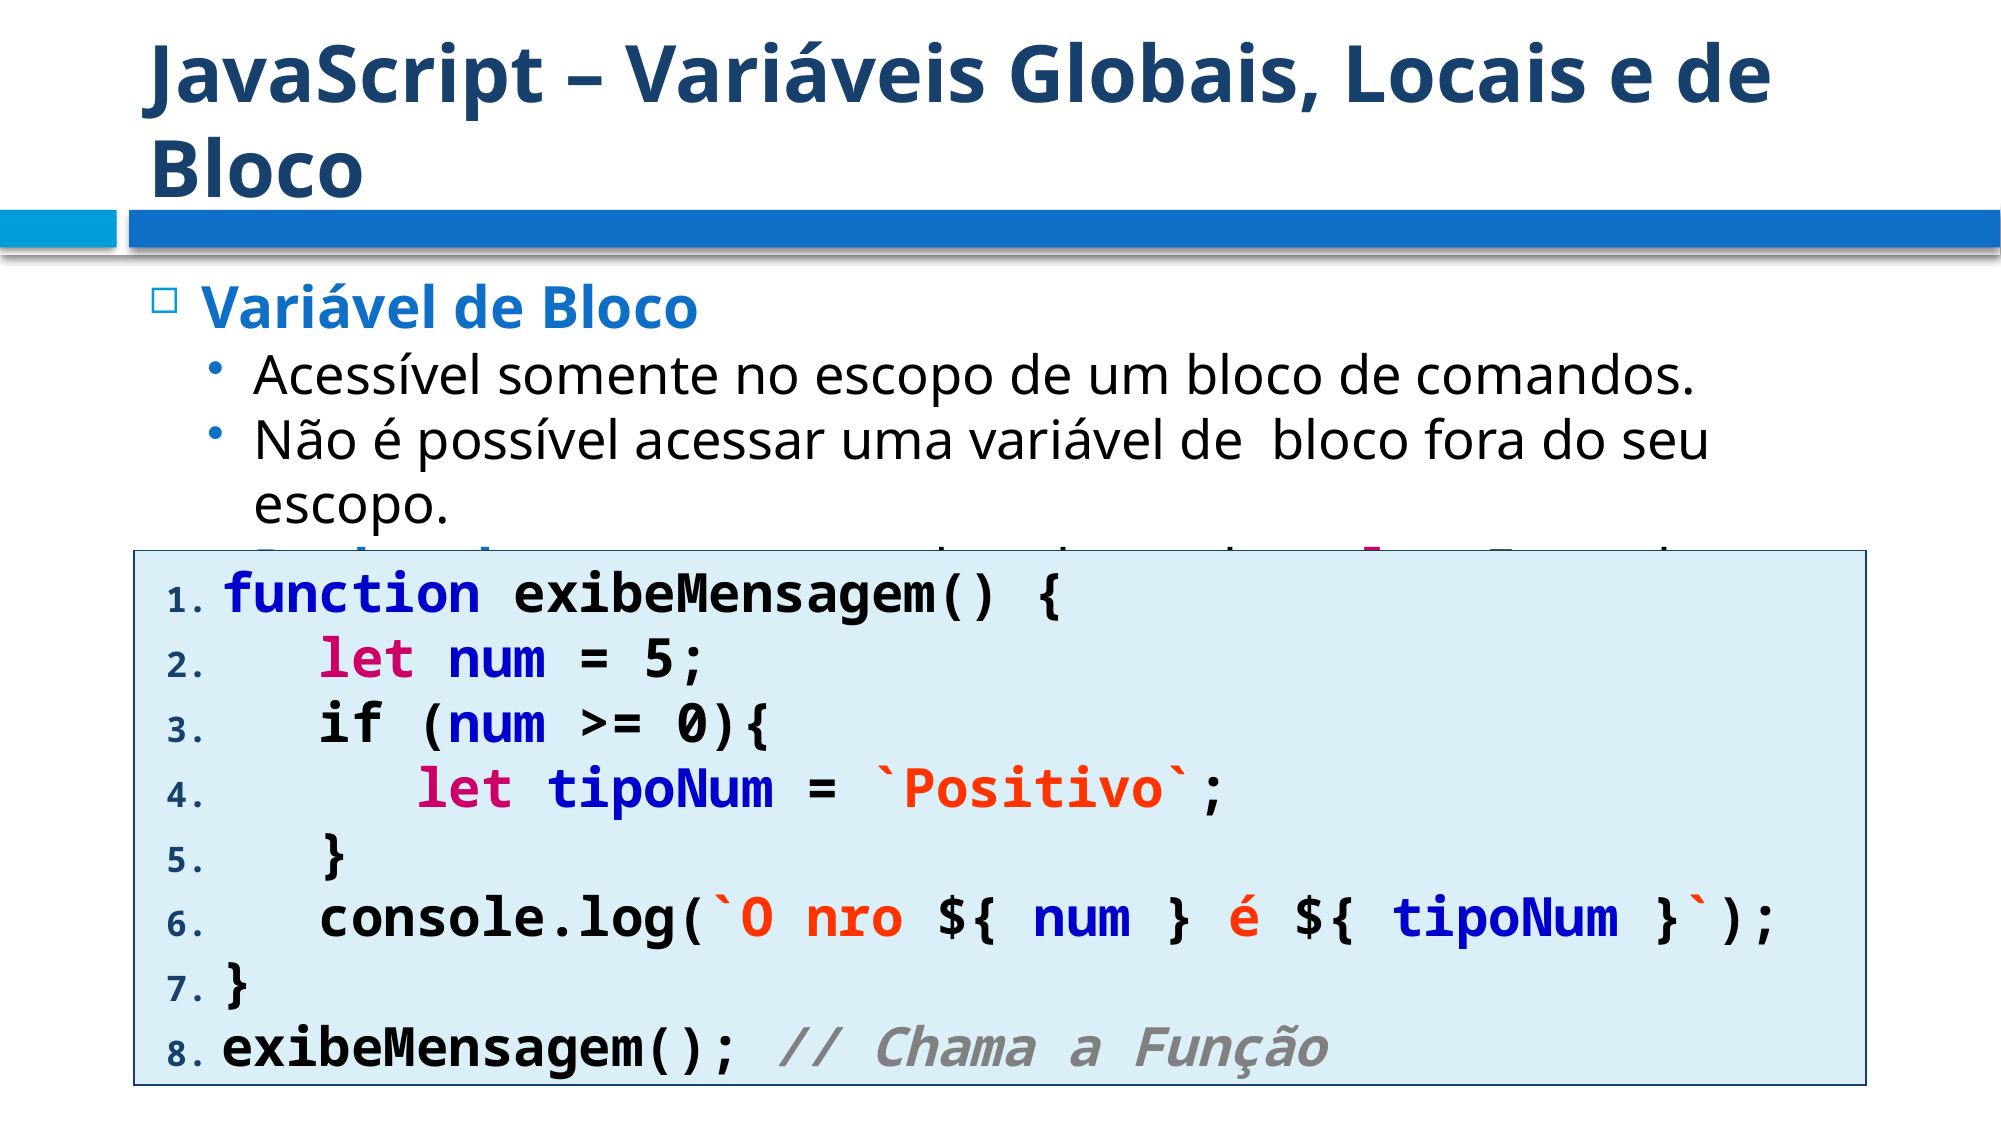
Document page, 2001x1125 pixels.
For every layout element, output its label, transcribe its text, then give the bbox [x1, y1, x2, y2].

list Variável de Bloco Acessível somente no escopo de um bloco de comandos. Não é possível acessar uma variável de bloco fora do seu escopo. Declarada somente com da palavra-chave let. Exemplo: [133, 262, 1886, 1000]
slide_number [0, 208, 117, 249]
title JavaScript – Variáveis Globais, Locais e de Bloco [133, 37, 1934, 200]
text_box function exibeMensagem() { let num = 5; if (num >= 0){ let tipoNum = `Positivo`; } console.log(`O nro ${ num } é ${ tipoNum }`); } exibeMensagem(); // Chama a Função [133, 550, 1866, 1086]
